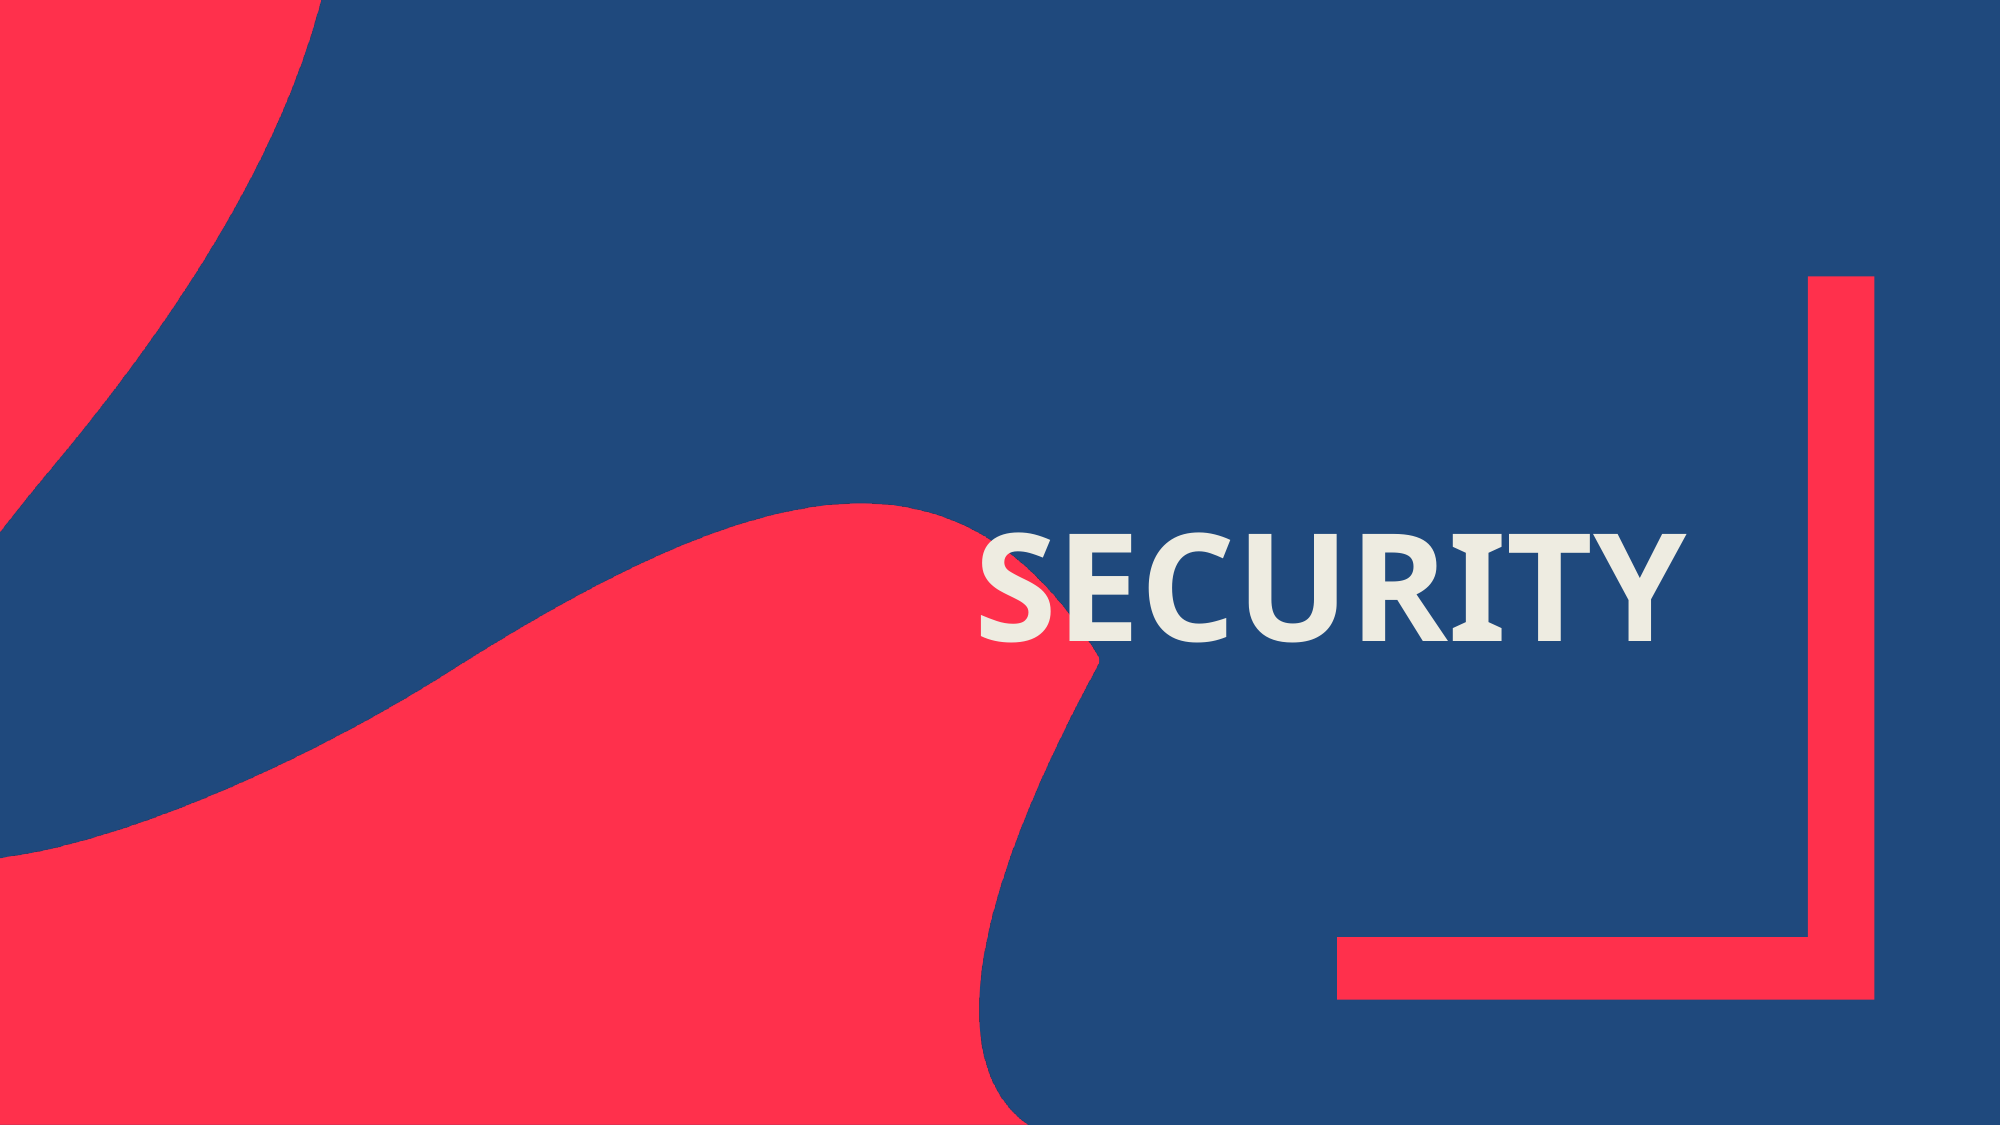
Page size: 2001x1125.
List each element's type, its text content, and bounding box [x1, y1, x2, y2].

picture [0, 0, 1100, 1125]
title Security [125, 213, 1703, 682]
